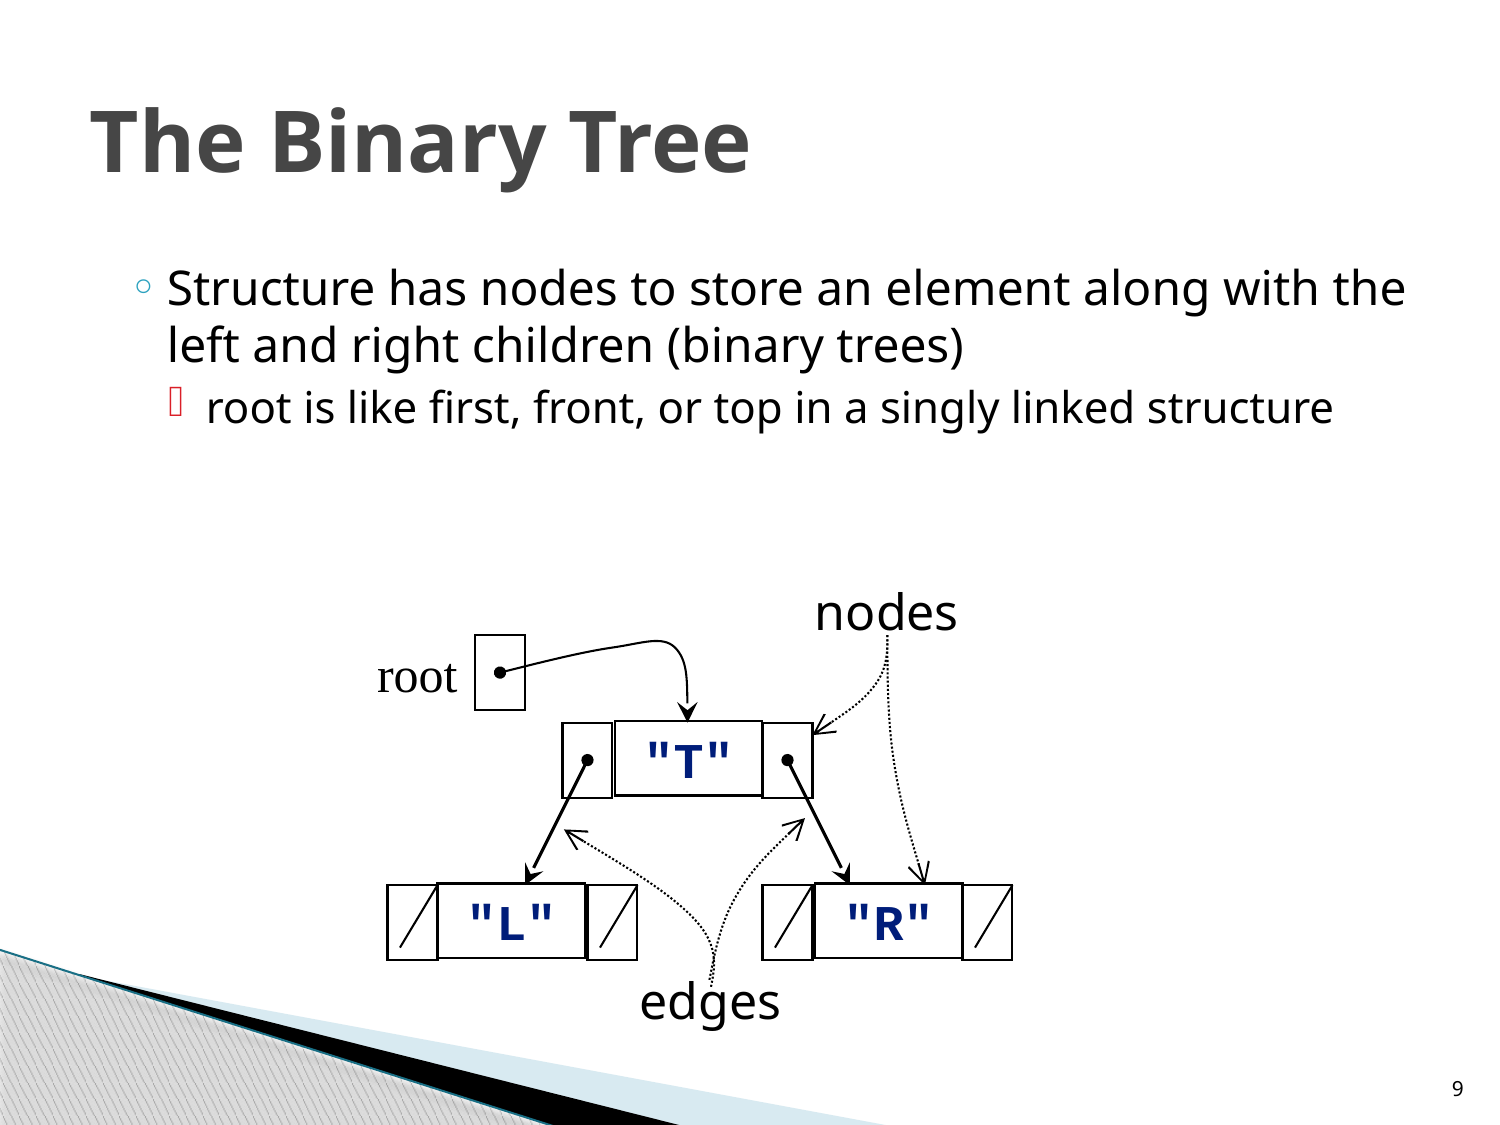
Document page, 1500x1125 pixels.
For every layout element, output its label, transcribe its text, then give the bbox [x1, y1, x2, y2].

text_box [563, 829, 714, 987]
list Structure has nodes to store an element along with the left and right children (binary trees) root is like first, front, or top in a singly linked structure [50, 249, 1463, 975]
text_box [493, 640, 698, 723]
text_box [887, 635, 930, 886]
title The Binary Tree [75, 45, 1425, 233]
text_box [812, 635, 887, 736]
slide_number 9 [1418, 1051, 1479, 1112]
text_box [762, 885, 813, 961]
text_box "R" [814, 883, 963, 958]
text_box nodes [799, 572, 1025, 648]
text_box [474, 635, 525, 711]
text_box [762, 722, 813, 798]
text_box root [362, 635, 474, 710]
text_box [587, 885, 638, 961]
text_box [533, 753, 594, 868]
text_box [831, 862, 850, 886]
text_box [562, 722, 613, 798]
text_box [387, 885, 438, 961]
text_box [962, 885, 1013, 961]
text_box "L" [437, 883, 586, 958]
text_box [781, 753, 842, 868]
text_box edges [624, 962, 850, 1038]
text_box "T" [614, 721, 763, 796]
text_box [525, 862, 544, 886]
text_box [709, 818, 805, 980]
